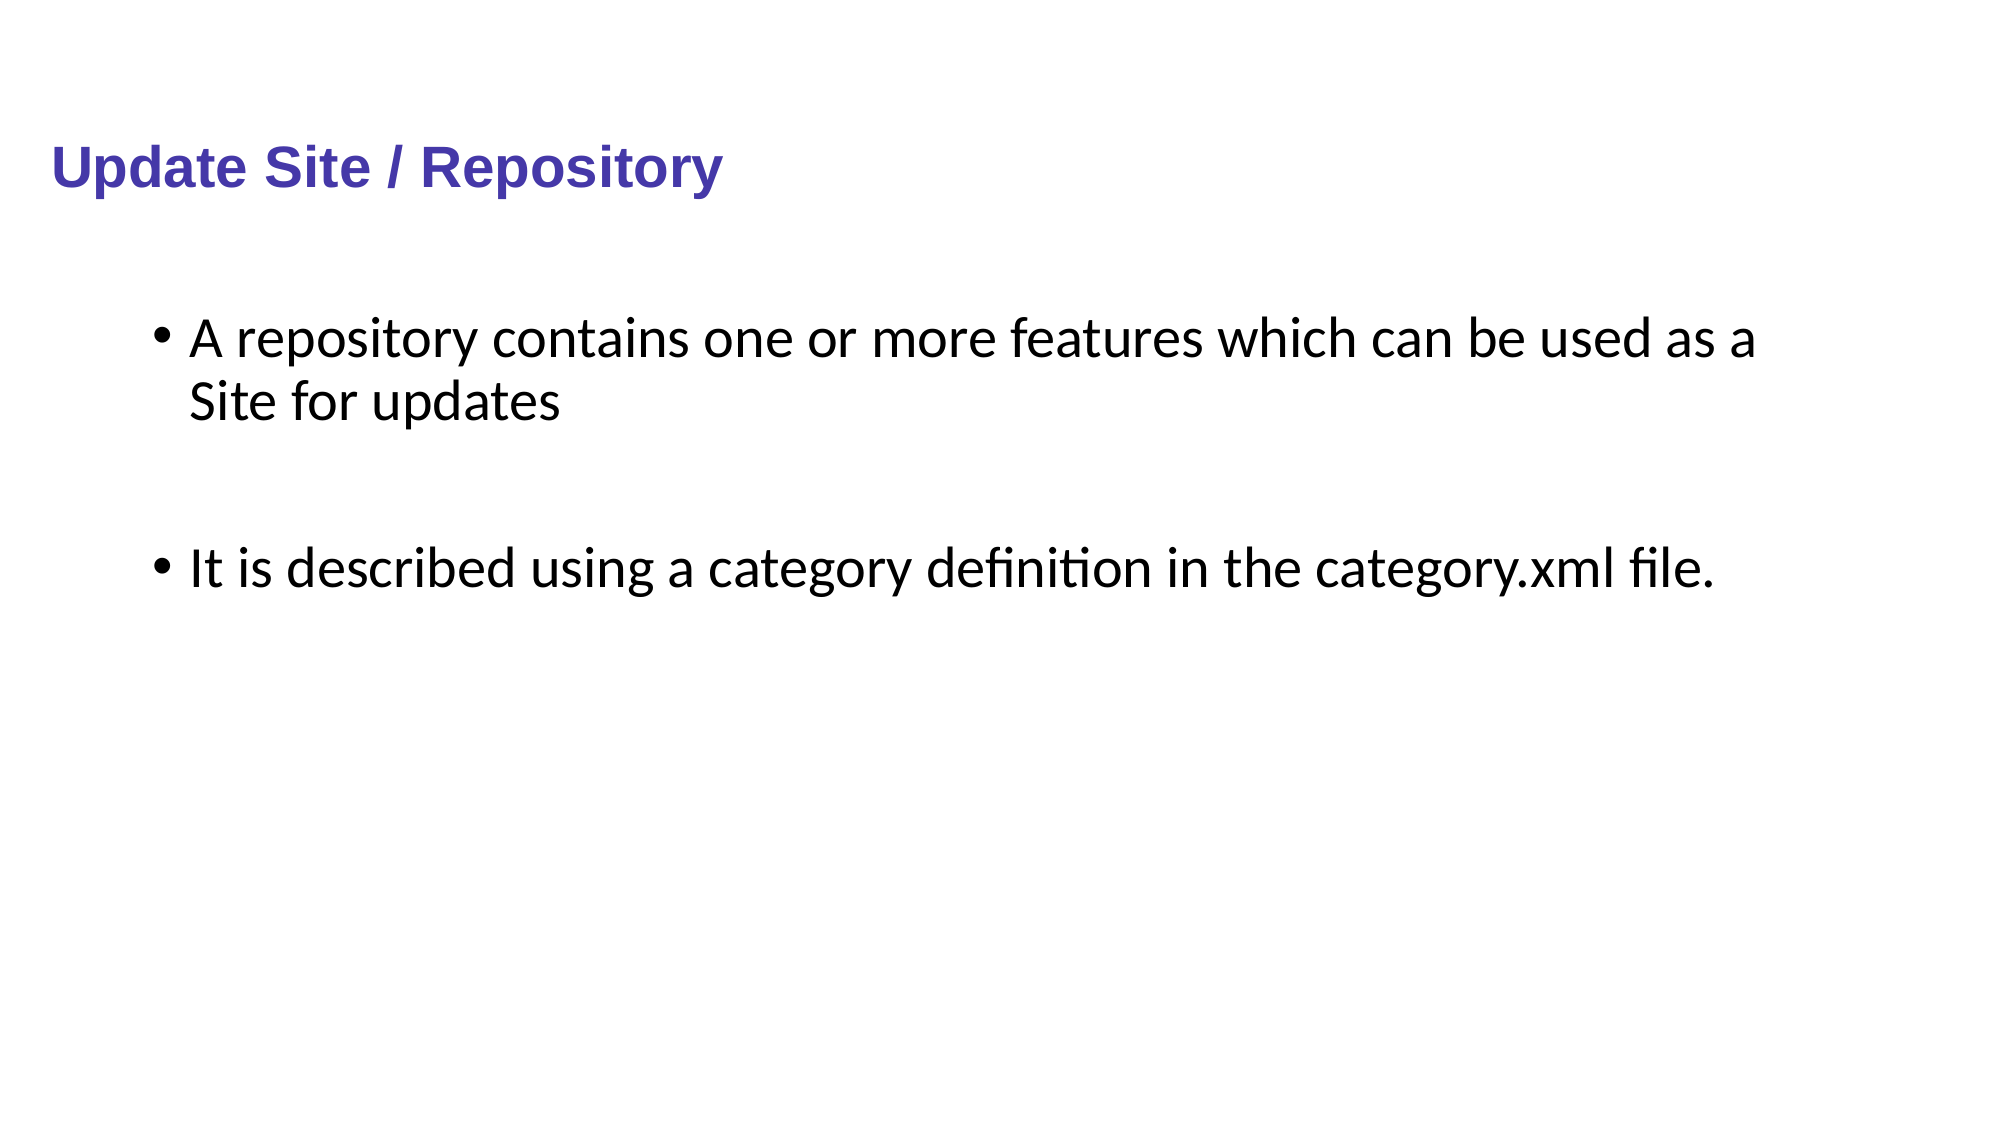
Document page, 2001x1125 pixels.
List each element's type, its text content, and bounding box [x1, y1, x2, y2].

list A repository contains one or more features which can be used as a Site for updates It is described using a category definition in the category.xml file. [137, 299, 1863, 1014]
title Update Site / Repository [36, 59, 1762, 278]
